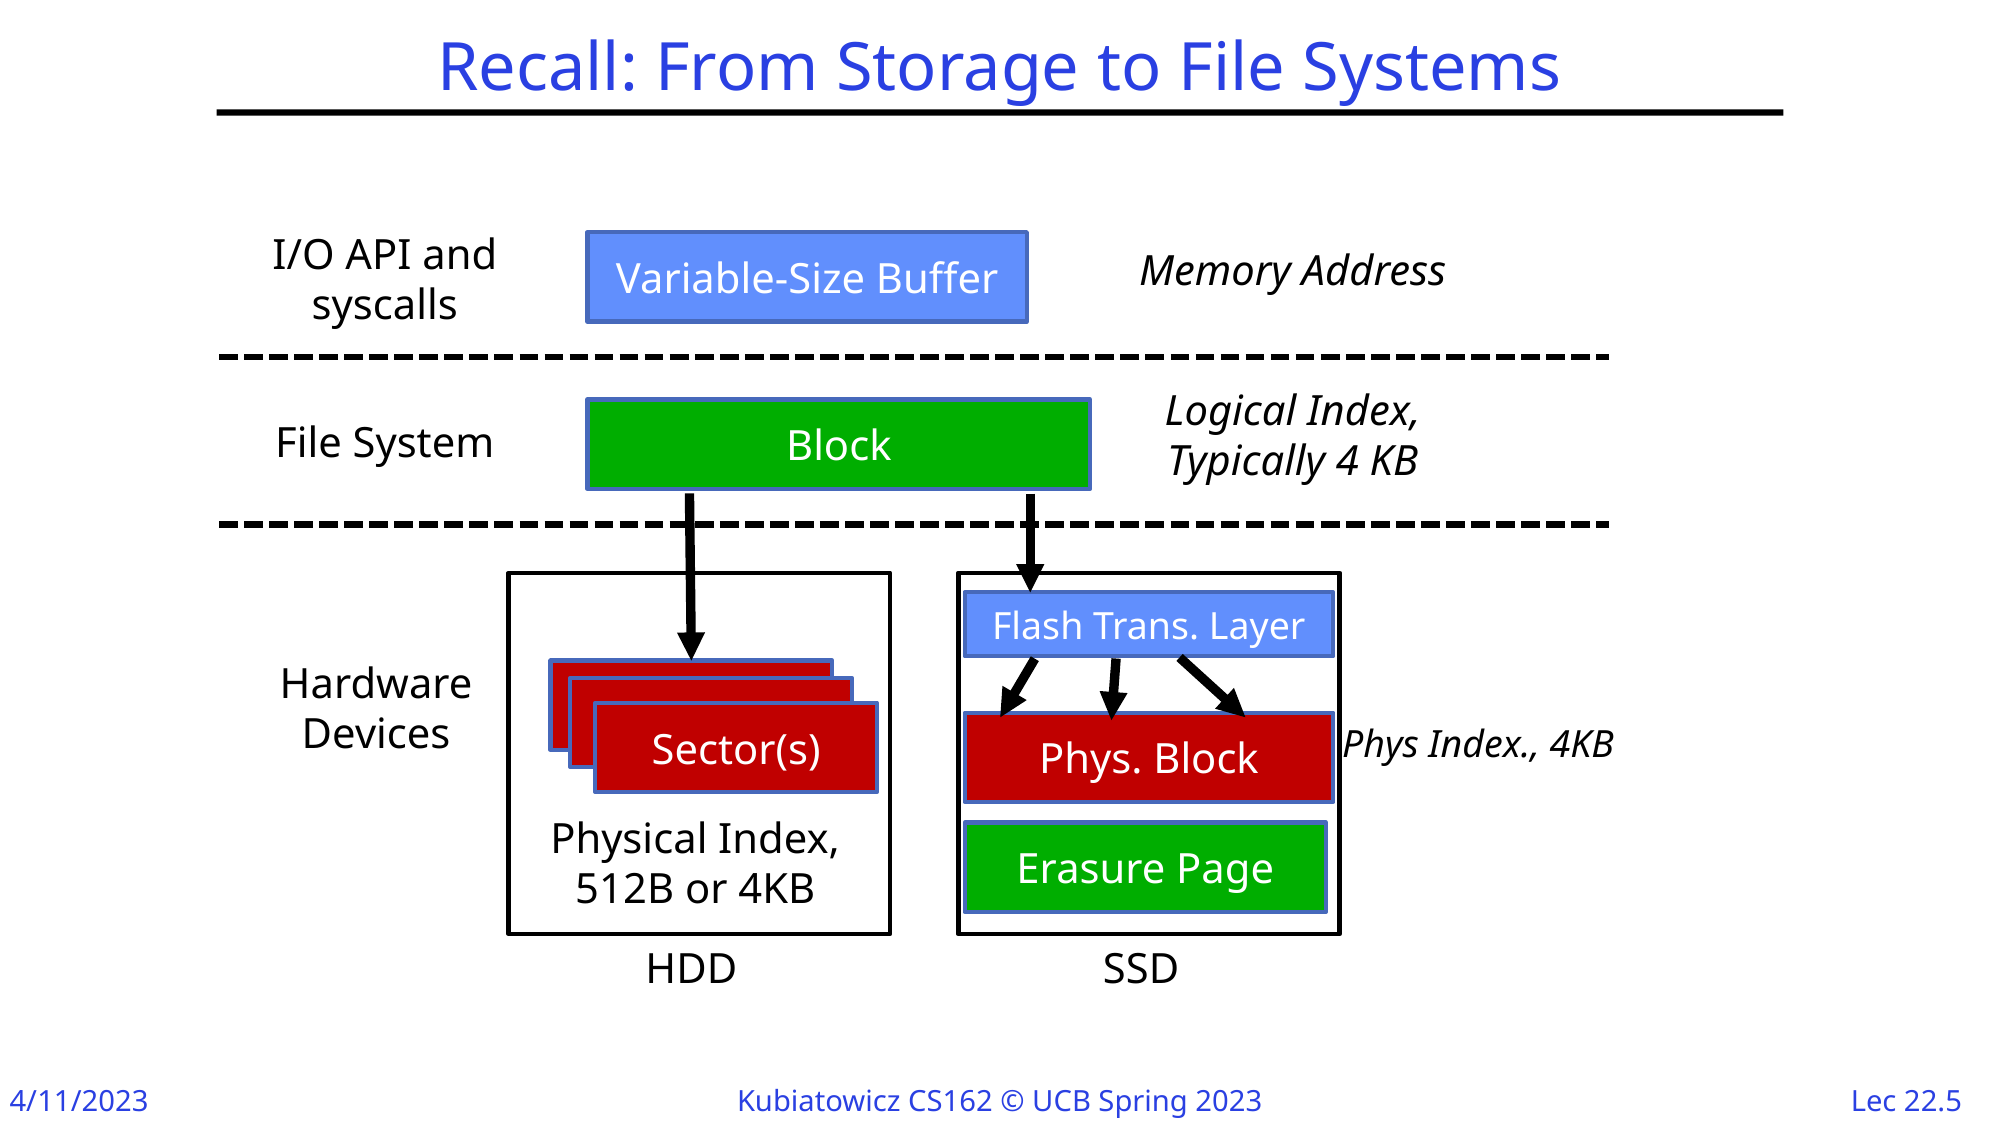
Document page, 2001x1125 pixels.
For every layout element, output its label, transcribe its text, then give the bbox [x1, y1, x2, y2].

text_box File System [219, 408, 551, 474]
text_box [508, 572, 891, 1000]
title Recall: From Storage to File Systems [216, 24, 1784, 113]
text_box Variable-Size Buffer [585, 230, 1029, 324]
text_box Memory Address [1098, 236, 1488, 302]
text_box Phys Index., 4KB [1346, 712, 1631, 773]
text_box Logical Index, Typically 4 KB [1126, 376, 1459, 491]
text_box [1179, 657, 1246, 718]
text_box I/O API and syscalls [219, 220, 551, 336]
text_box Block [585, 397, 1092, 491]
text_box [1000, 658, 1036, 718]
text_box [957, 572, 1340, 1000]
text_box Hardware Devices [210, 649, 503, 765]
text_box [1111, 658, 1117, 721]
